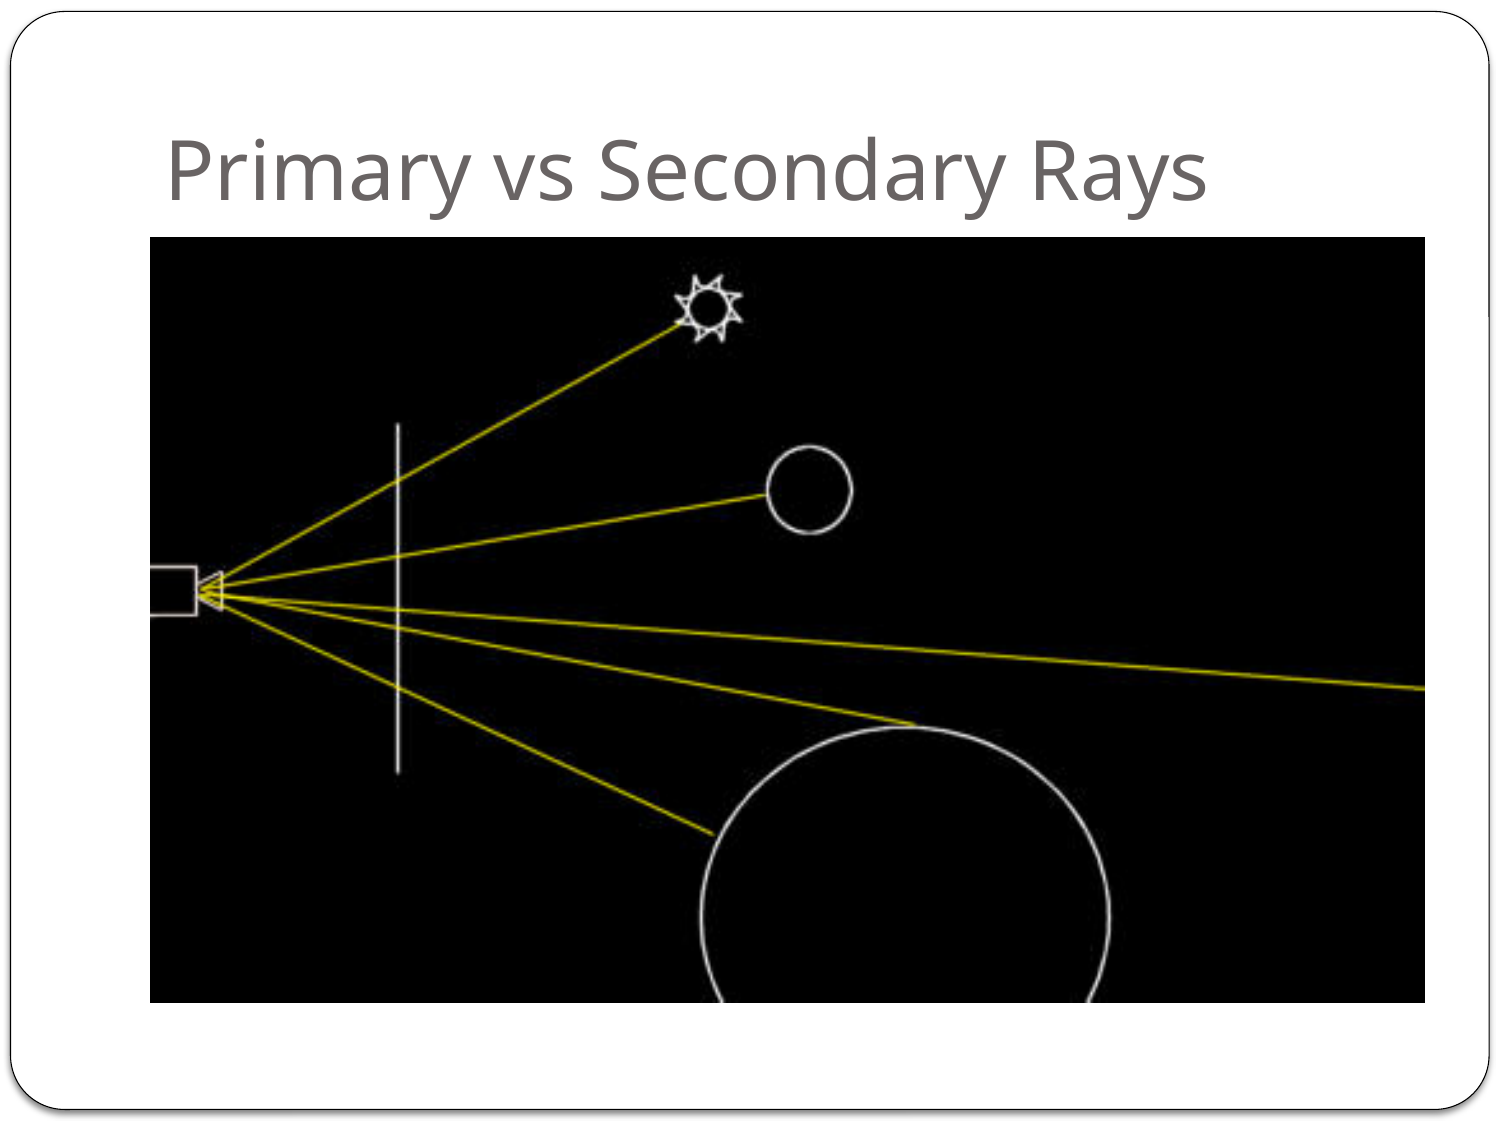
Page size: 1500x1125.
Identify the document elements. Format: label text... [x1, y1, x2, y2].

picture [149, 237, 1426, 1003]
title Primary vs Secondary Rays [150, 45, 1425, 233]
